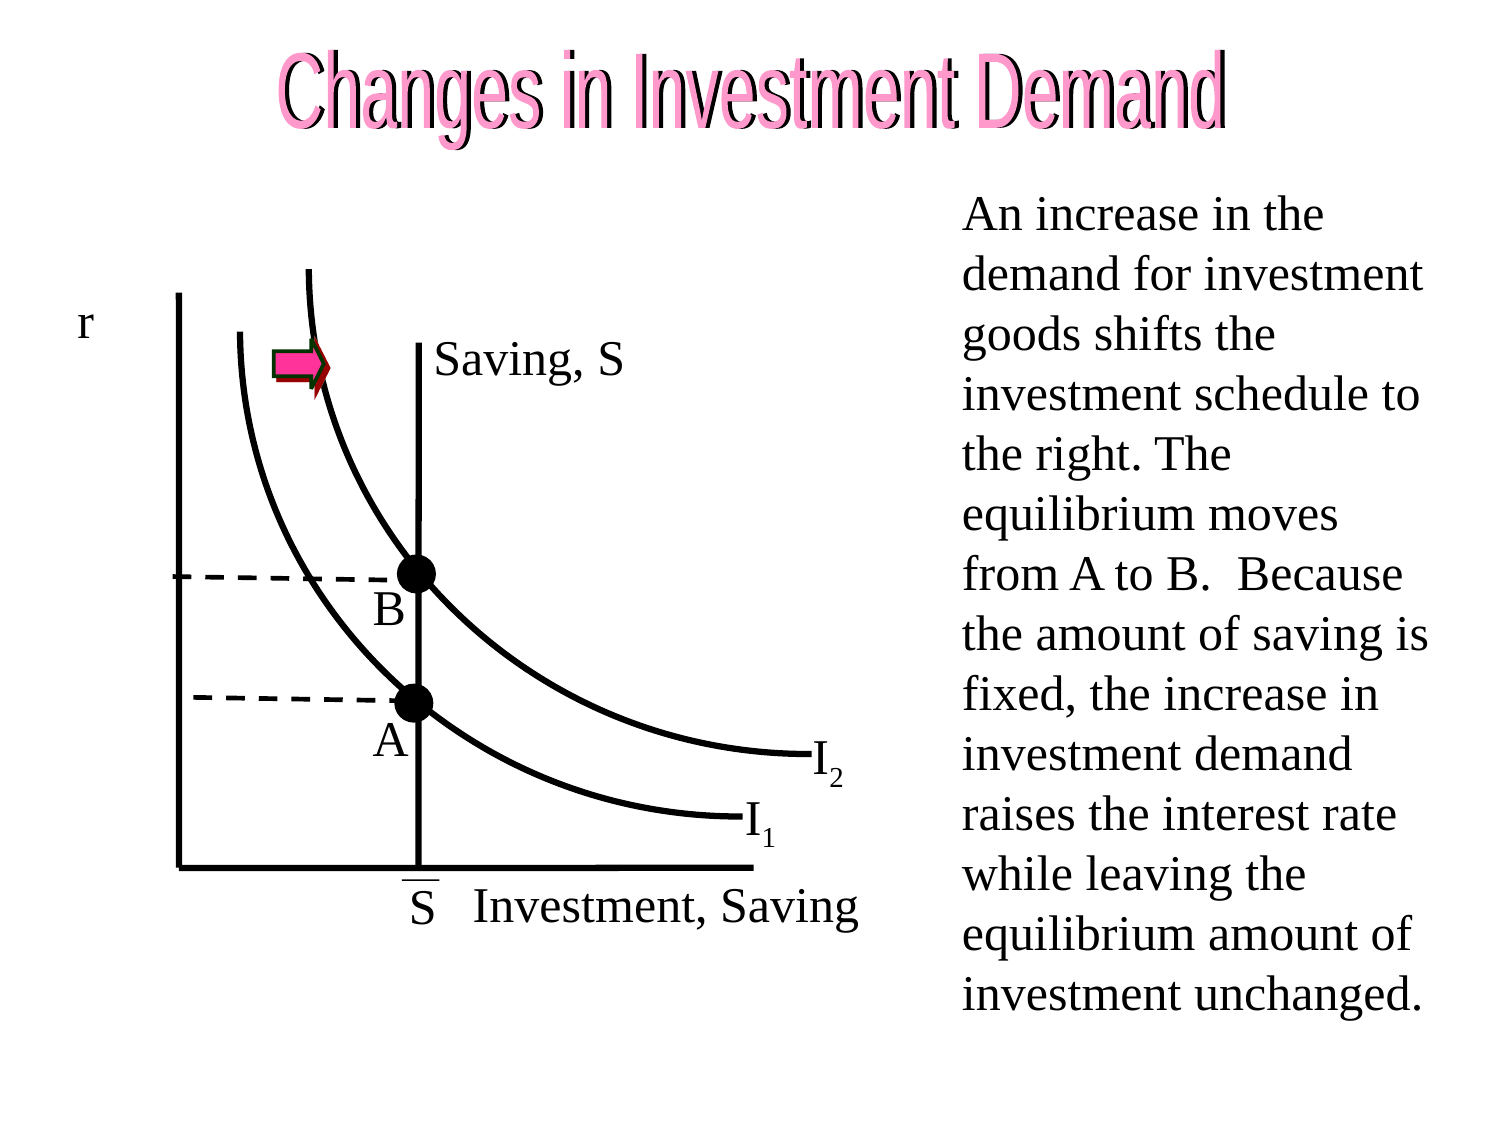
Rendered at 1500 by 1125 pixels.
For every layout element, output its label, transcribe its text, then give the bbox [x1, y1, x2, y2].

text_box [62, 267, 900, 943]
text_box An increase in the demand for investment goods shifts the investment schedule to the right. The equilibrium moves from A to B. Because the amount of saving is fixed, the increase in investment demand raises the interest rate while leaving the equilibrium amount of investment unchanged. [947, 173, 1463, 1029]
